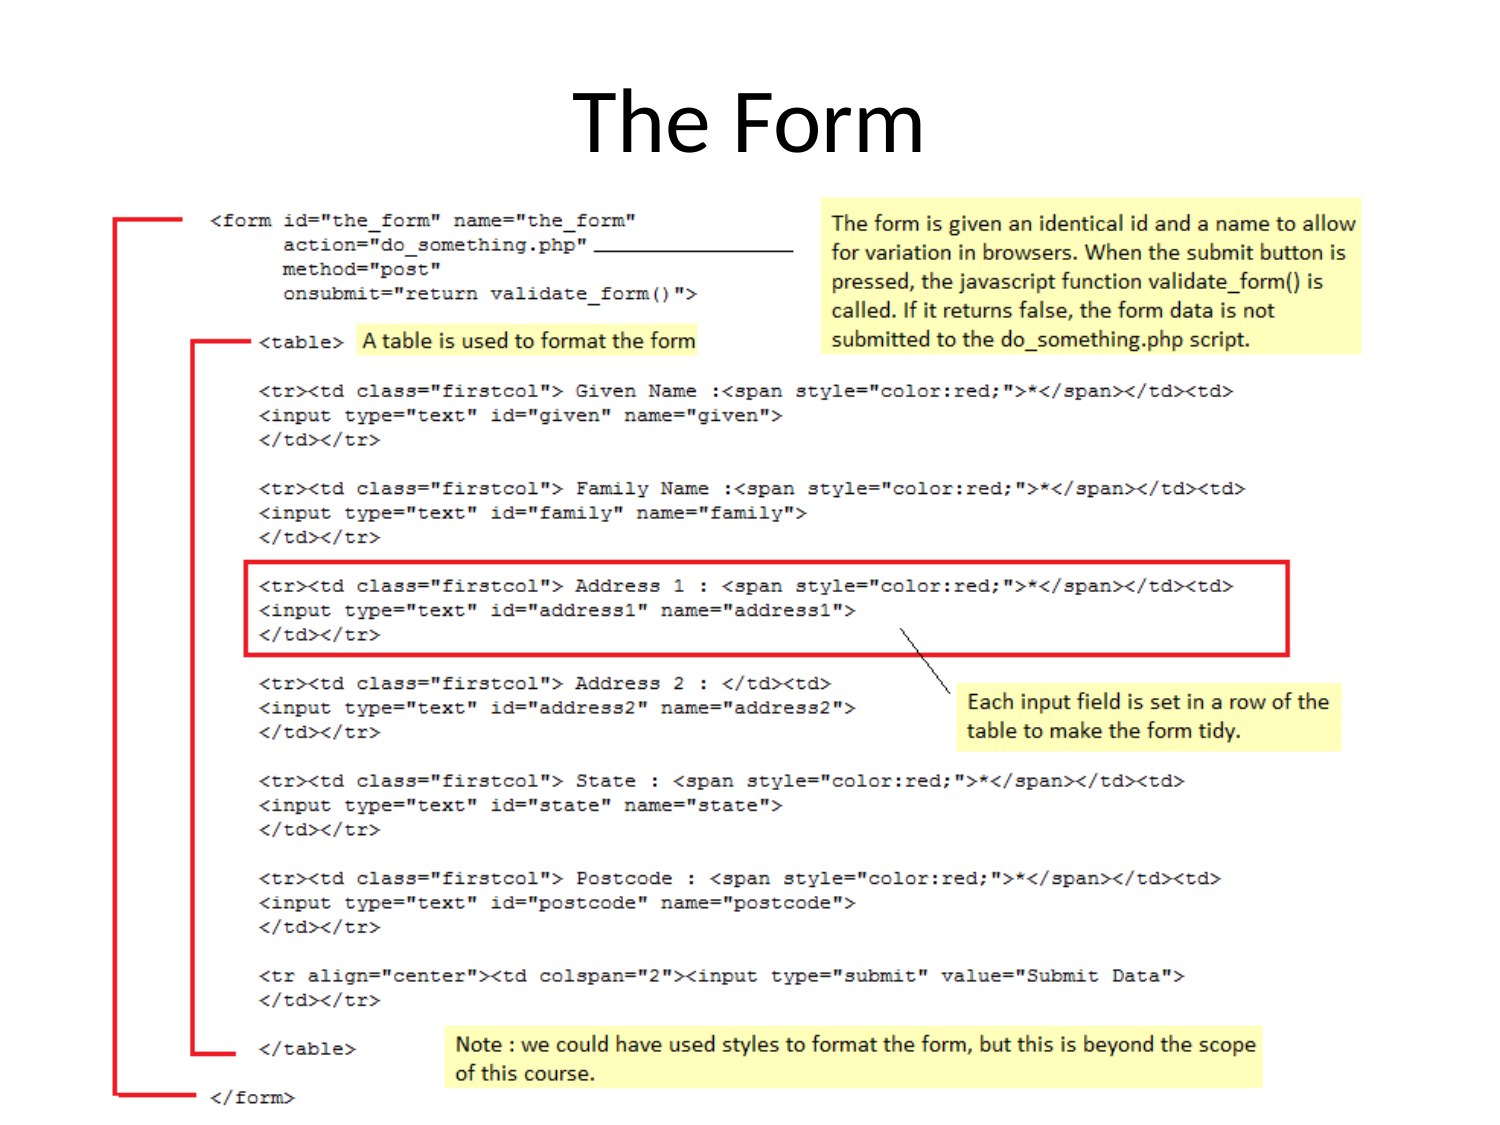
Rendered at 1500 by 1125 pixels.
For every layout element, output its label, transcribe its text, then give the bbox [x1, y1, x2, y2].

title The Form [74, 44, 1426, 188]
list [93, 193, 1409, 1125]
